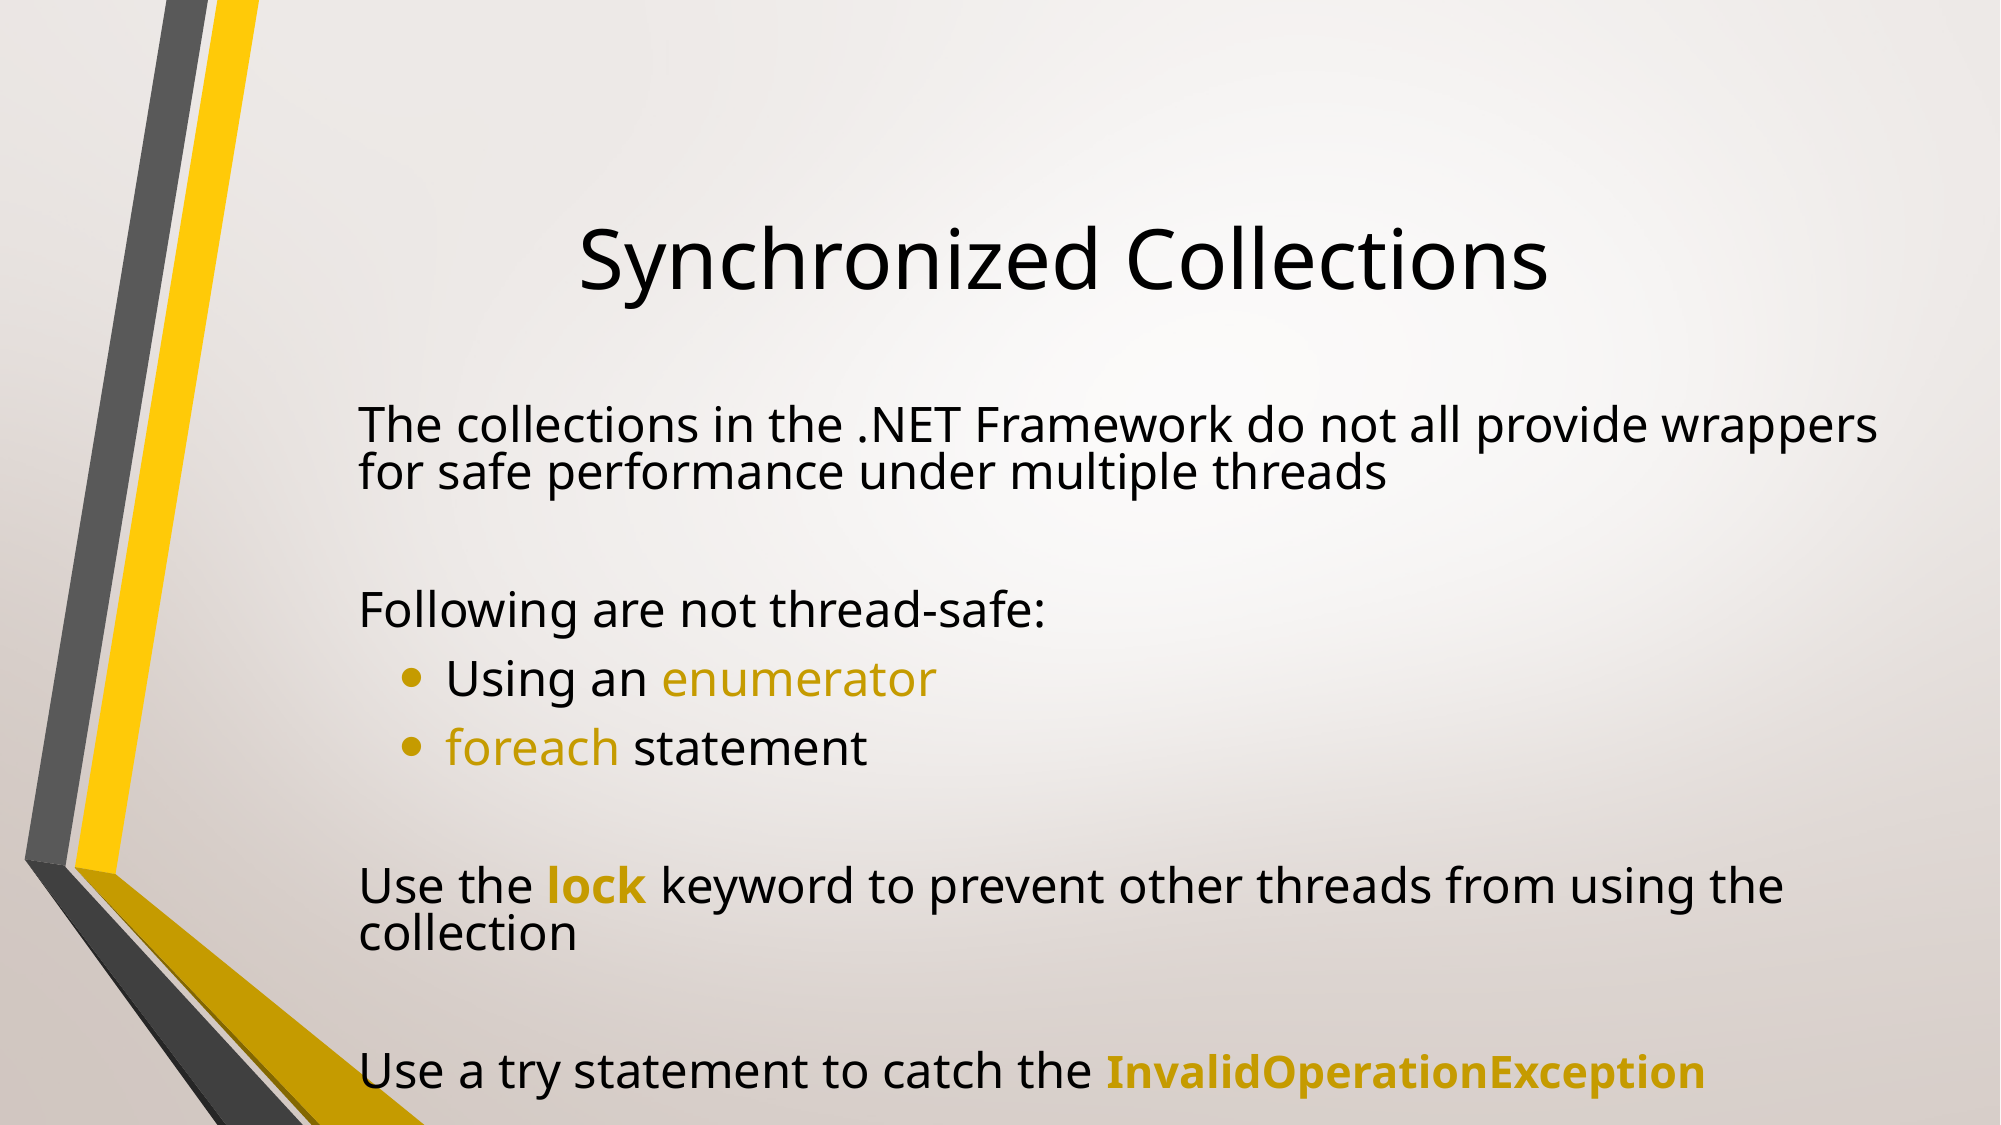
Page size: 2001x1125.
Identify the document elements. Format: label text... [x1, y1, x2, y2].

list The collections in the .NET Framework do not all provide wrappers for safe performance under multiple threads Following are not thread-safe: Using an enumerator foreach statement Use the lock keyword to prevent other threads from using the collection Use a try statement to catch the InvalidOperationException [311, 397, 1955, 1110]
title Synchronized Collections [243, 112, 1887, 400]
